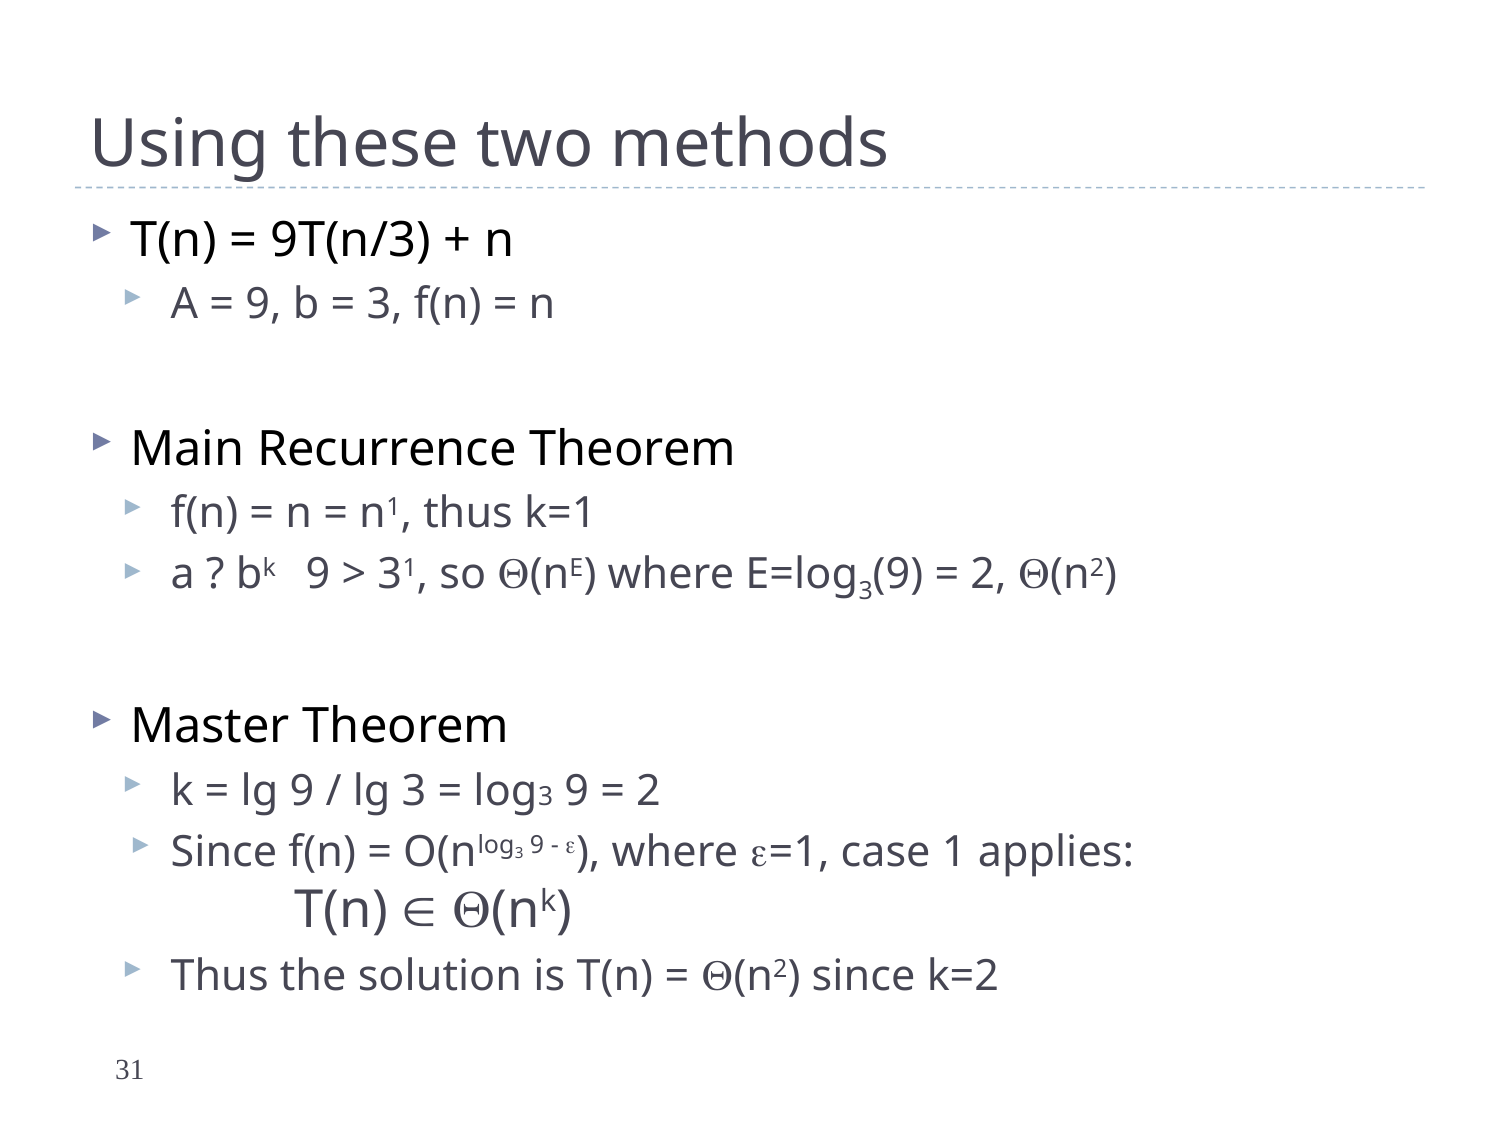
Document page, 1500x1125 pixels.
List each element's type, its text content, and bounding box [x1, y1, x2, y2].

list T(n) = 9T(n/3) + n A = 9, b = 3, f(n) = n Main Recurrence Theorem f(n) = n = n1, thus k=1 a ? bk 9 > 31, so (nE) where E=log3(9) = 2, (n2) Master Theorem k = lg 9 / lg 3 = log3 9 = 2 Since f(n) = O(nlog3 9 - ), where =1, case 1 applies: T(n)  (nk) Thus the solution is T(n) = (n2) since k=2 [75, 200, 1425, 1010]
title Using these two methods [75, 24, 1425, 188]
slide_number 31 [100, 1042, 426, 1103]
